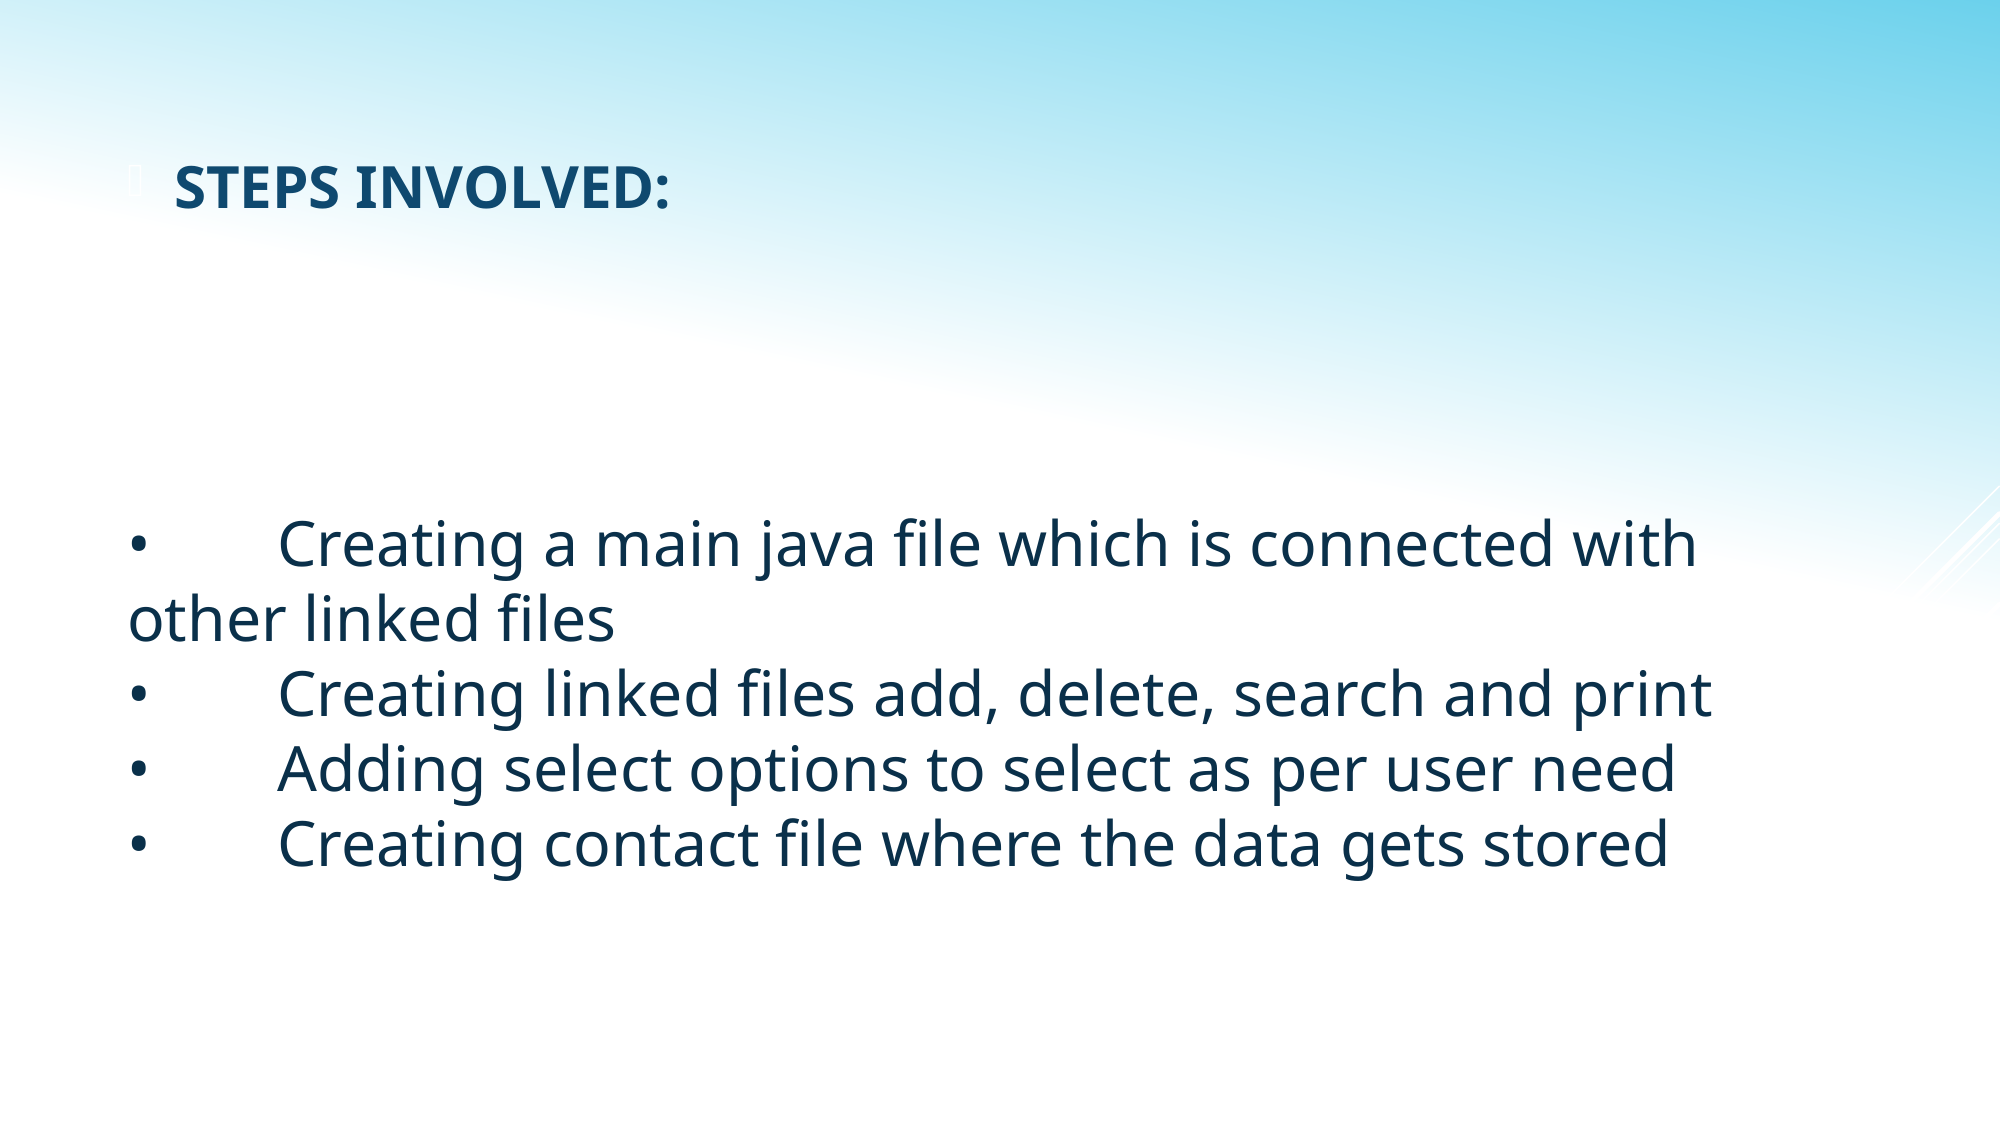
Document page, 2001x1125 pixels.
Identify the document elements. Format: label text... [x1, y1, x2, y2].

title • Creating a main java file which is connected with other linked files • Creating linked files add, delete, search and print • Adding select options to select as per user need • Creating contact file where the data gets stored [112, 389, 1828, 1125]
list STEPS INVOLVED: [112, 112, 1828, 259]
